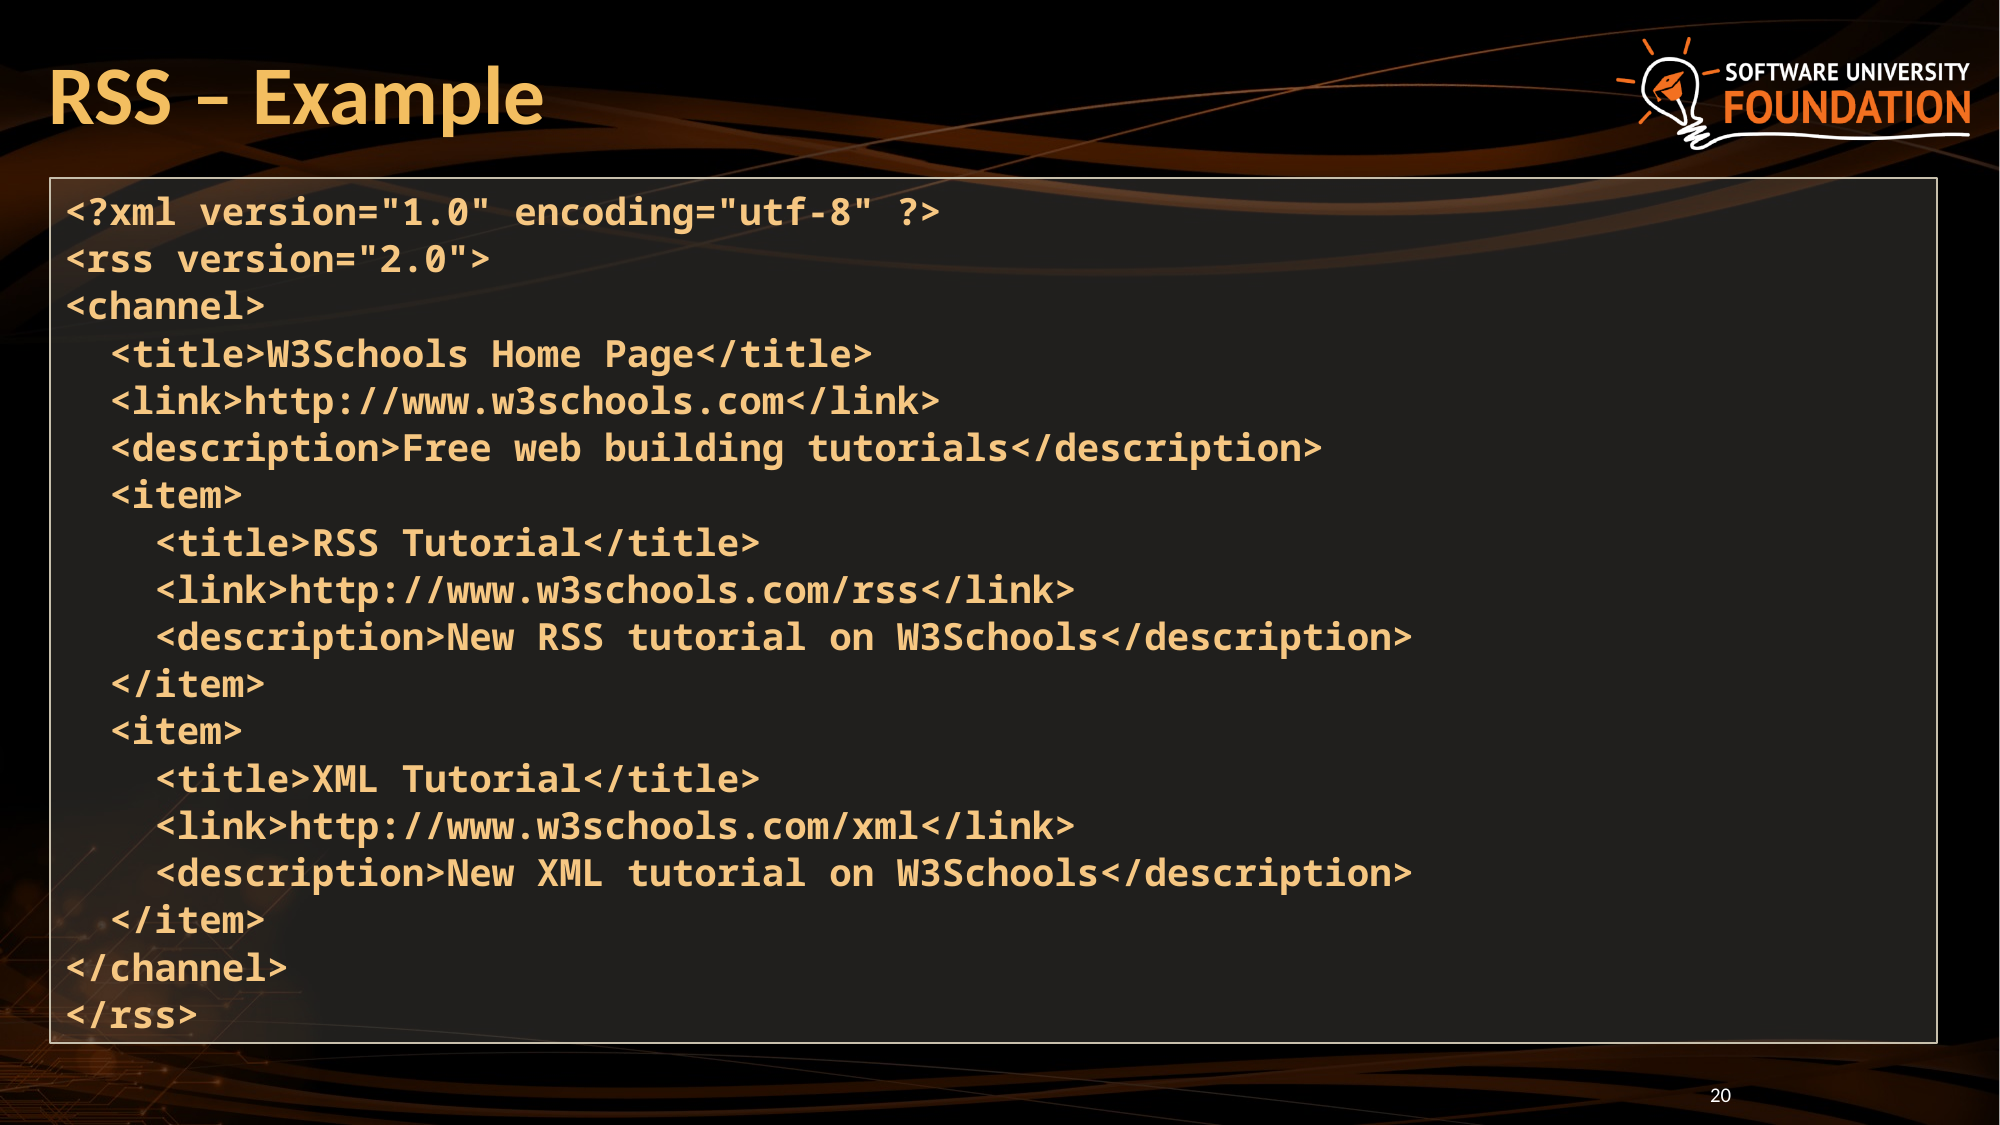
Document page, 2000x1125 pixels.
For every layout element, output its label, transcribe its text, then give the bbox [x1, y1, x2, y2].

title RSS – Example [30, 6, 1602, 189]
picture [0, 0, 2000, 1125]
slide_number 20 [1662, 1074, 1738, 1113]
text_box <?xml version="1.0" encoding="utf-8" ?> <rss version="2.0"> <channel> <title>W3Schools Home Page</title> <link>http://www.w3schools.com</link> <description>Free web building tutorials</description> <item> <title>RSS Tutorial</title> <link>http://www.w3schools.com/rss</link> <description>New RSS tutorial on W3Schools</description> </item> <item> <title>XML Tutorial</title> <link>http://www.w3schools.com/xml</link> <description>New XML tutorial on W3Schools</description> </item> </channel> </rss> [49, 178, 1938, 1044]
